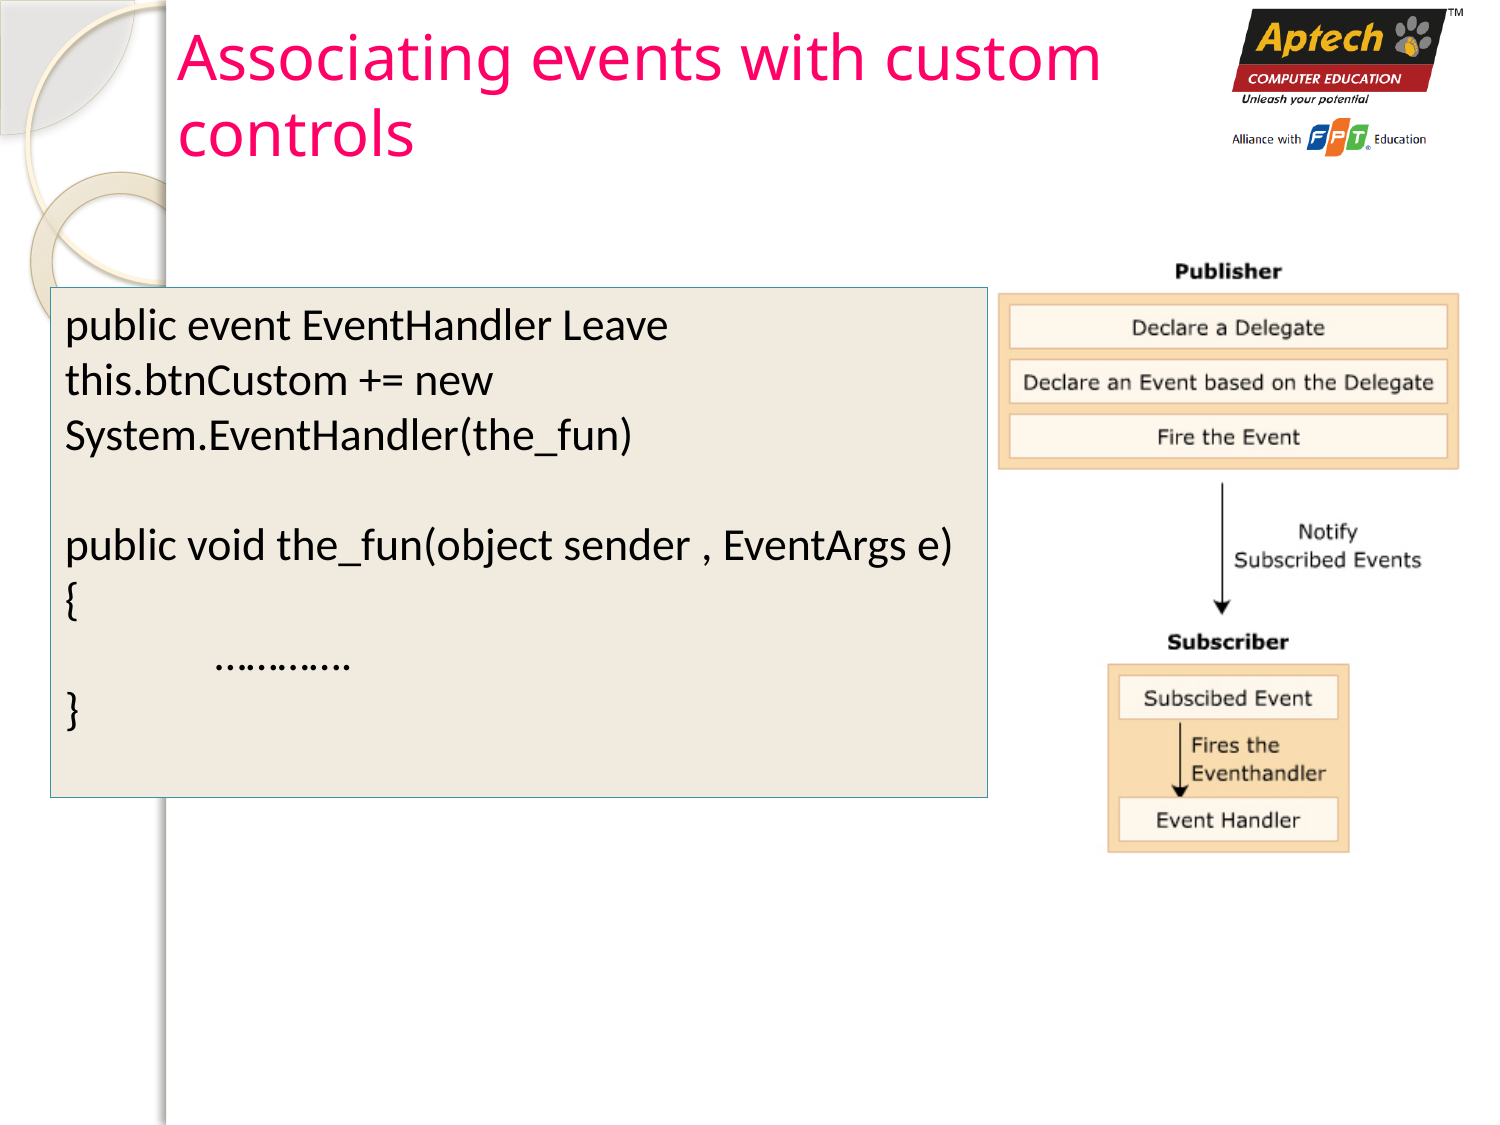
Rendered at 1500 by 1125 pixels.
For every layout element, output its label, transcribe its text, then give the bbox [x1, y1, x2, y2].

picture [1228, 2, 1466, 161]
title Associating events with custom controls [162, 10, 1263, 177]
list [977, 237, 1476, 876]
text_box public event EventHandler Leave this.btnCustom += new System.EventHandler(the_fun) public void the_fun(object sender , EventArgs e) { …………. } [50, 287, 971, 798]
